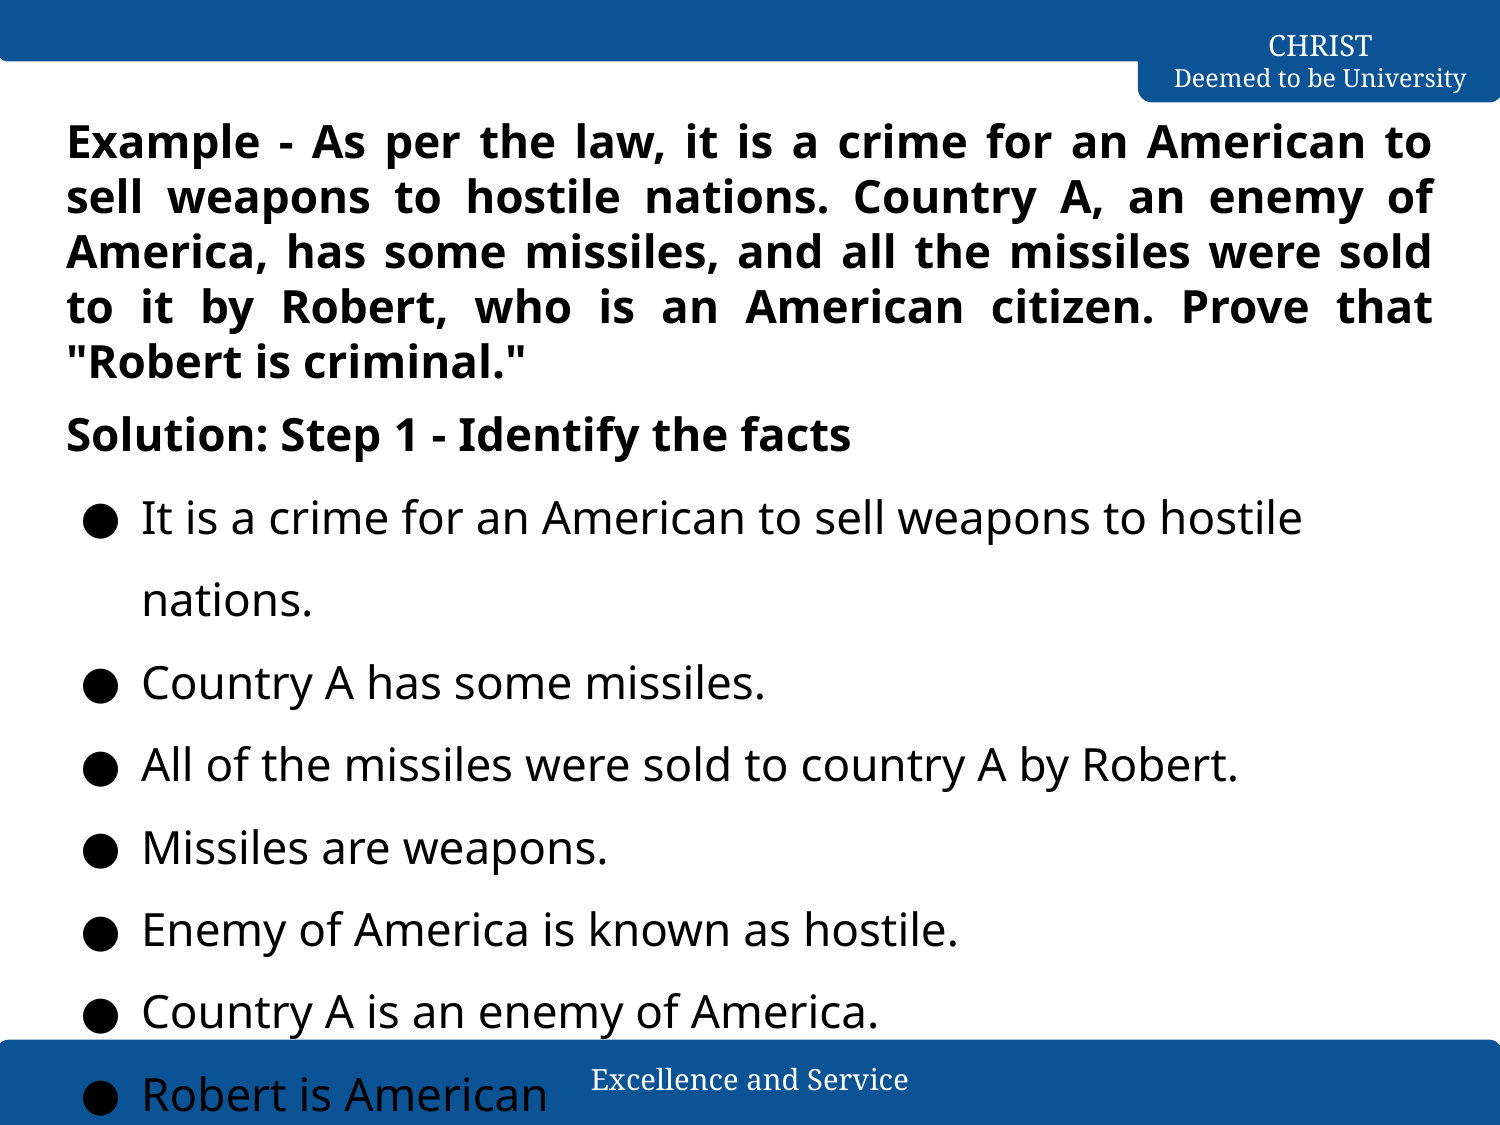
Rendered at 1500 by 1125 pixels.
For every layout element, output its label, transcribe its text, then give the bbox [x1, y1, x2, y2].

title Example - As per the law, it is a crime for an American to sell weapons to hostile nations. Country A, an enemy of America, has some missiles, and all the missiles were sold to it by Robert, who is an American citizen. Prove that "Robert is criminal." [51, 97, 1449, 223]
text_box Solution: Step 1 - Identify the facts It is a crime for an American to sell weapons to hostile nations. Country A has some missiles. All of the missiles were sold to country A by Robert. Missiles are weapons. Enemy of America is known as hostile. Country A is an enemy of America. Robert is American [51, 363, 1449, 1059]
